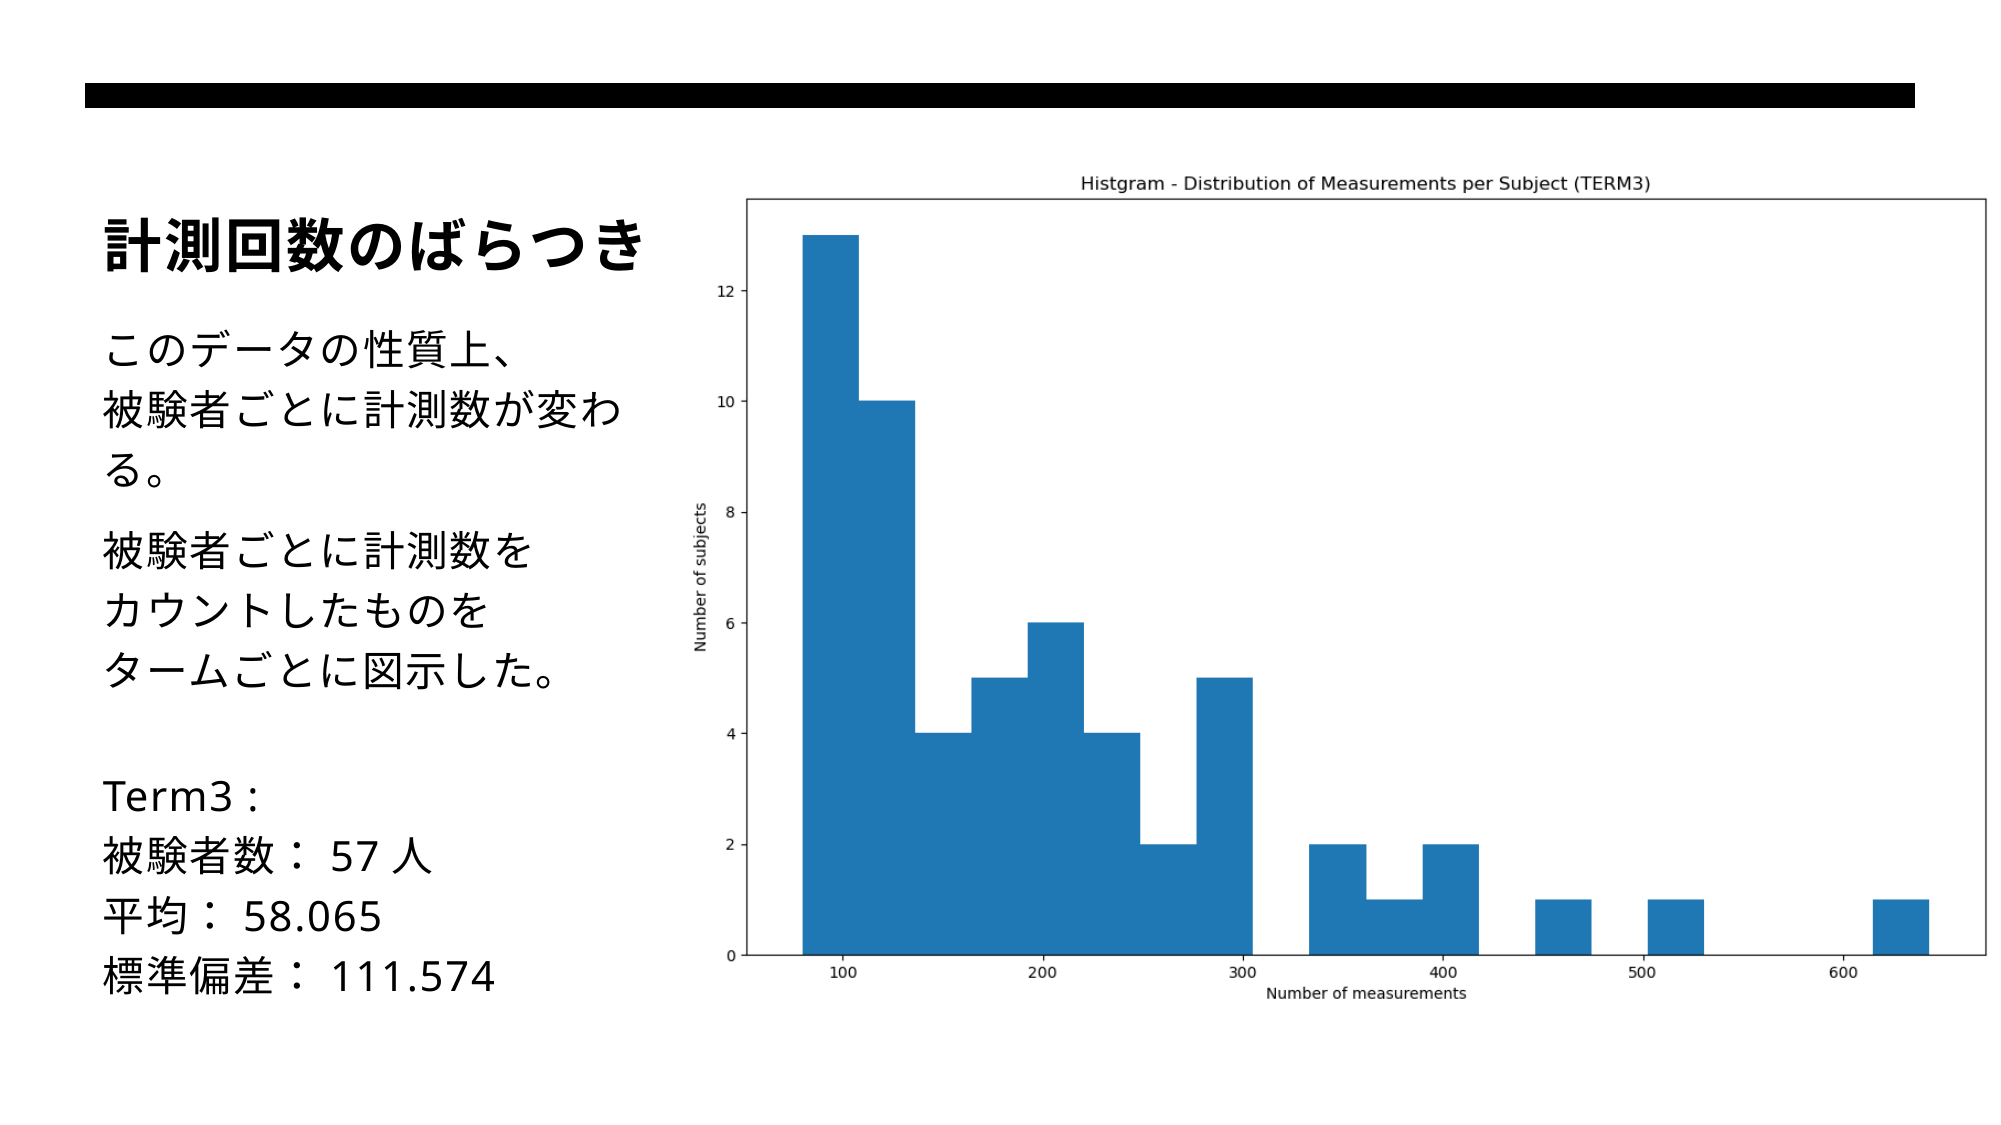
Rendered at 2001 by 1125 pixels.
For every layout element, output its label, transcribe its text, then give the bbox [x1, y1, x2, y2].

text_box Term3 : 被験者数：57人 平均：58.065 標準偏差：111.574 [84, 741, 644, 1042]
list このデータの性質上、 被験者ごとに計測数が変わる。 被験者ごとに計測数を カウントしたものを タームごとに図示した。 [84, 295, 644, 741]
picture [678, 160, 2000, 1043]
text_box 計測回数のばらつき [85, 191, 678, 294]
